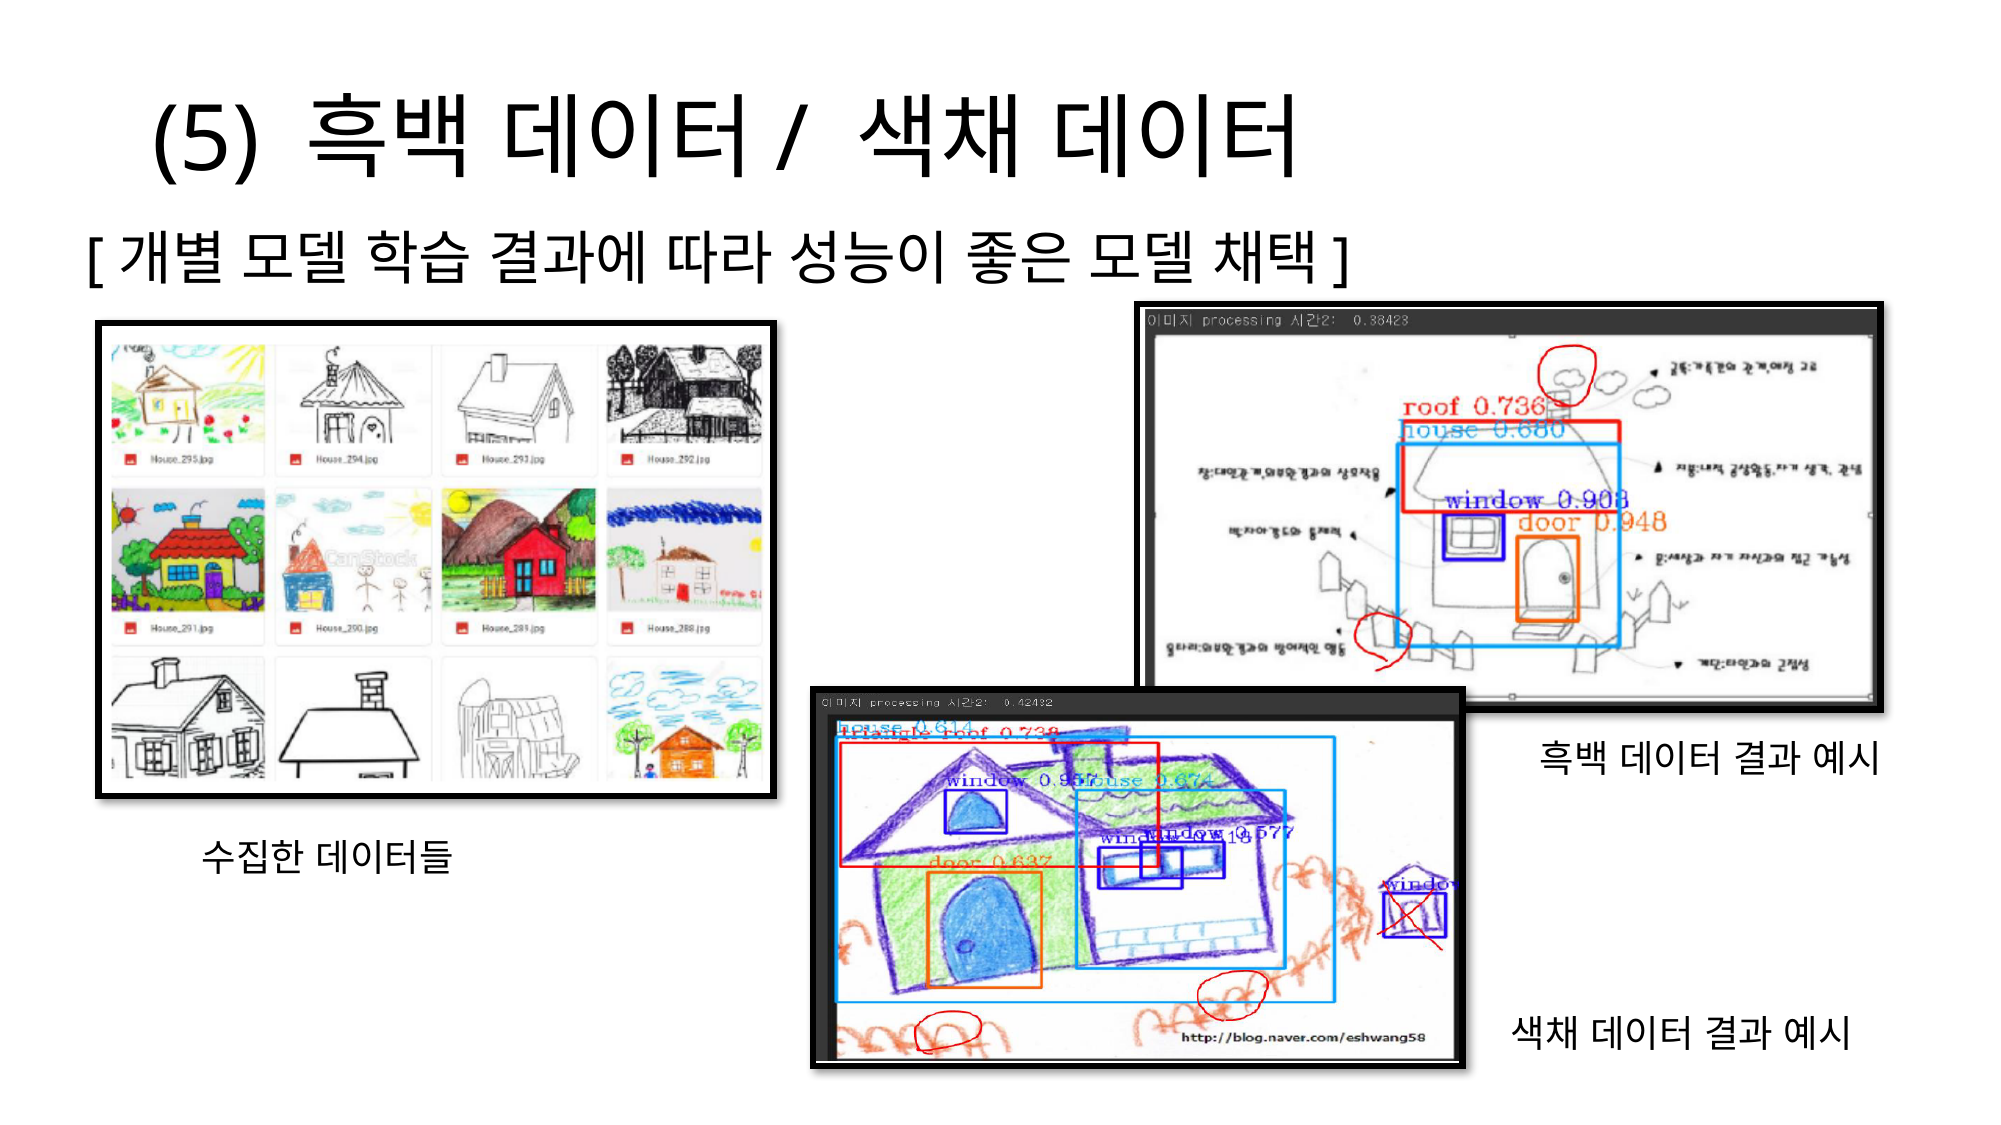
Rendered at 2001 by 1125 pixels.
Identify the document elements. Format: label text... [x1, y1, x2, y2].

picture [815, 307, 1878, 1064]
picture [101, 326, 771, 794]
list [개별 모델 학습 결과에 따라 성능이 좋은 모델 채택] [70, 221, 1975, 1103]
title (5) 흑백 데이터/ 색채 데이터 [137, 59, 1863, 221]
text_box 흑백 데이터 결과 예시 [1525, 727, 1908, 788]
text_box 수집한 데이터들 [186, 826, 480, 887]
text_box 색채 데이터 결과 예시 [1495, 1002, 1879, 1063]
